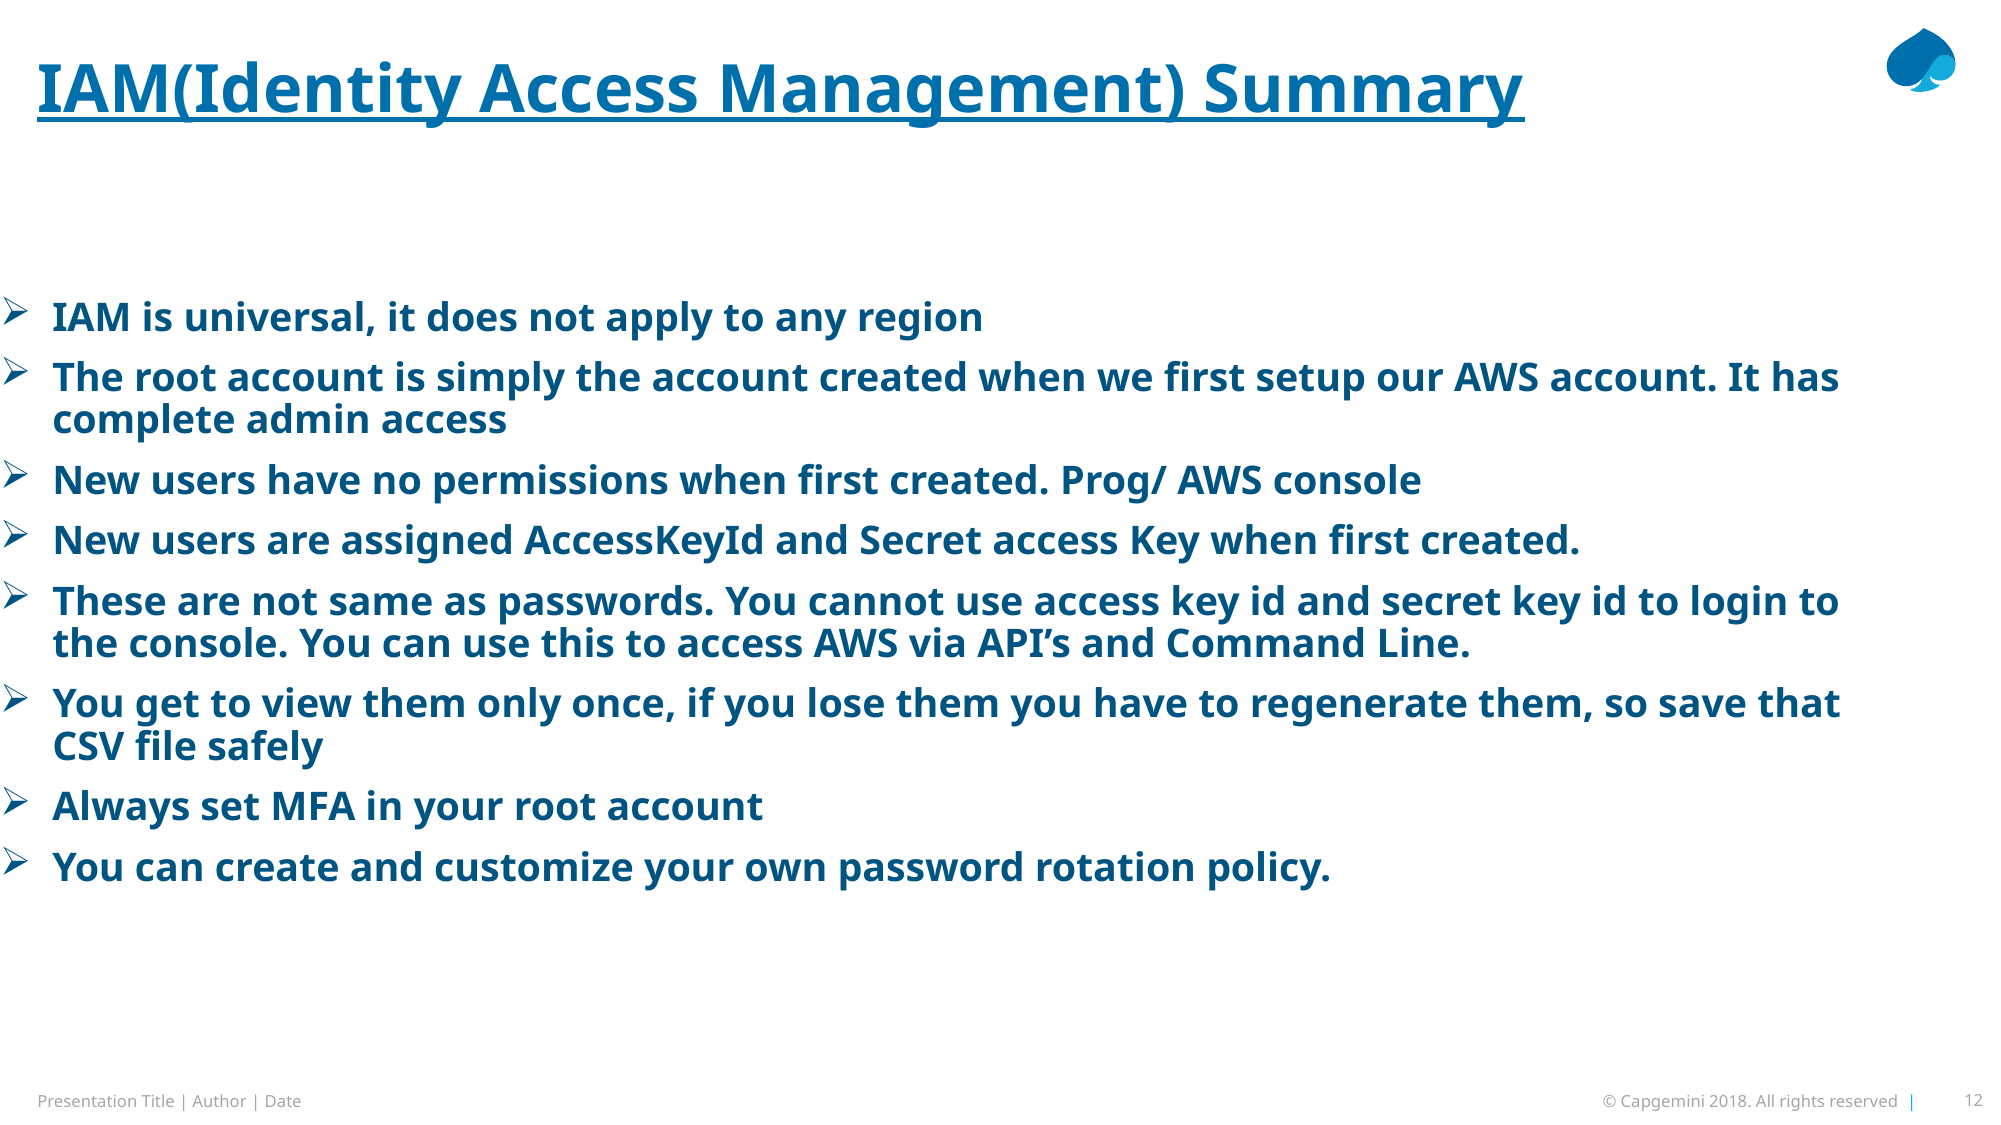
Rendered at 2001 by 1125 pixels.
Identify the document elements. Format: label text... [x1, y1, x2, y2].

list IAM is universal, it does not apply to any region The root account is simply the account created when we first setup our AWS account. It has complete admin access New users have no permissions when first created. Prog/ AWS console New users are assigned AccessKeyId and Secret access Key when first created. These are not same as passwords. You cannot use access key id and secret key id to login to the console. You can use this to access AWS via API’s and Command Line. You get to view them only once, if you lose them you have to regenerate them, so save that CSV file safely Always set MFA in your root account You can create and customize your own password rotation policy. [0, 236, 1894, 1008]
list [37, 297, 1957, 1031]
title IAM(Identity Access Management) Summary [37, 0, 1863, 182]
